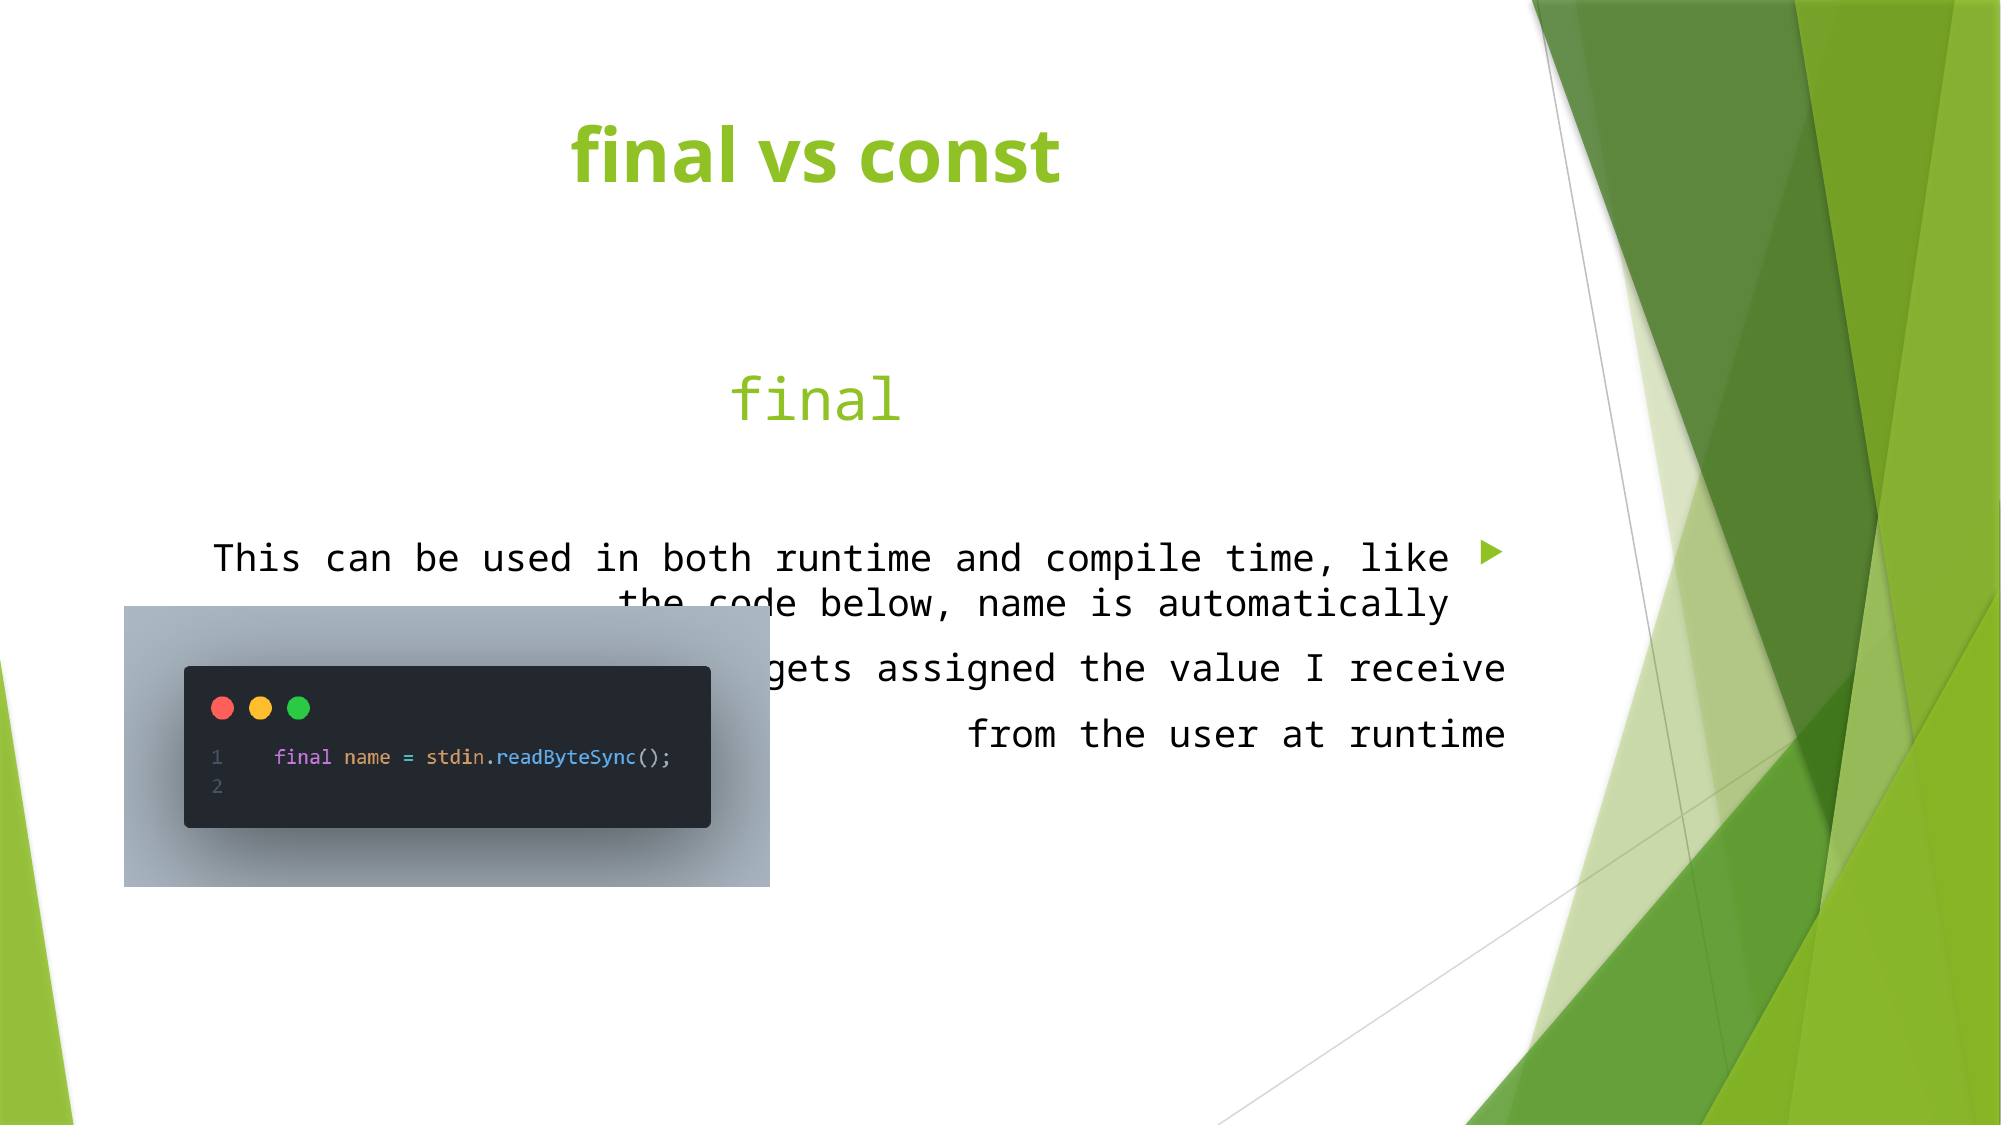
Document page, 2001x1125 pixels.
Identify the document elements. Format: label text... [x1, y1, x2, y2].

title final vs const [111, 99, 1522, 317]
list final This can be used in both runtime and compile time, like the code below, name is automatically gets assigned the value I receive from the user at runtime [111, 354, 1522, 1113]
picture [123, 606, 771, 887]
